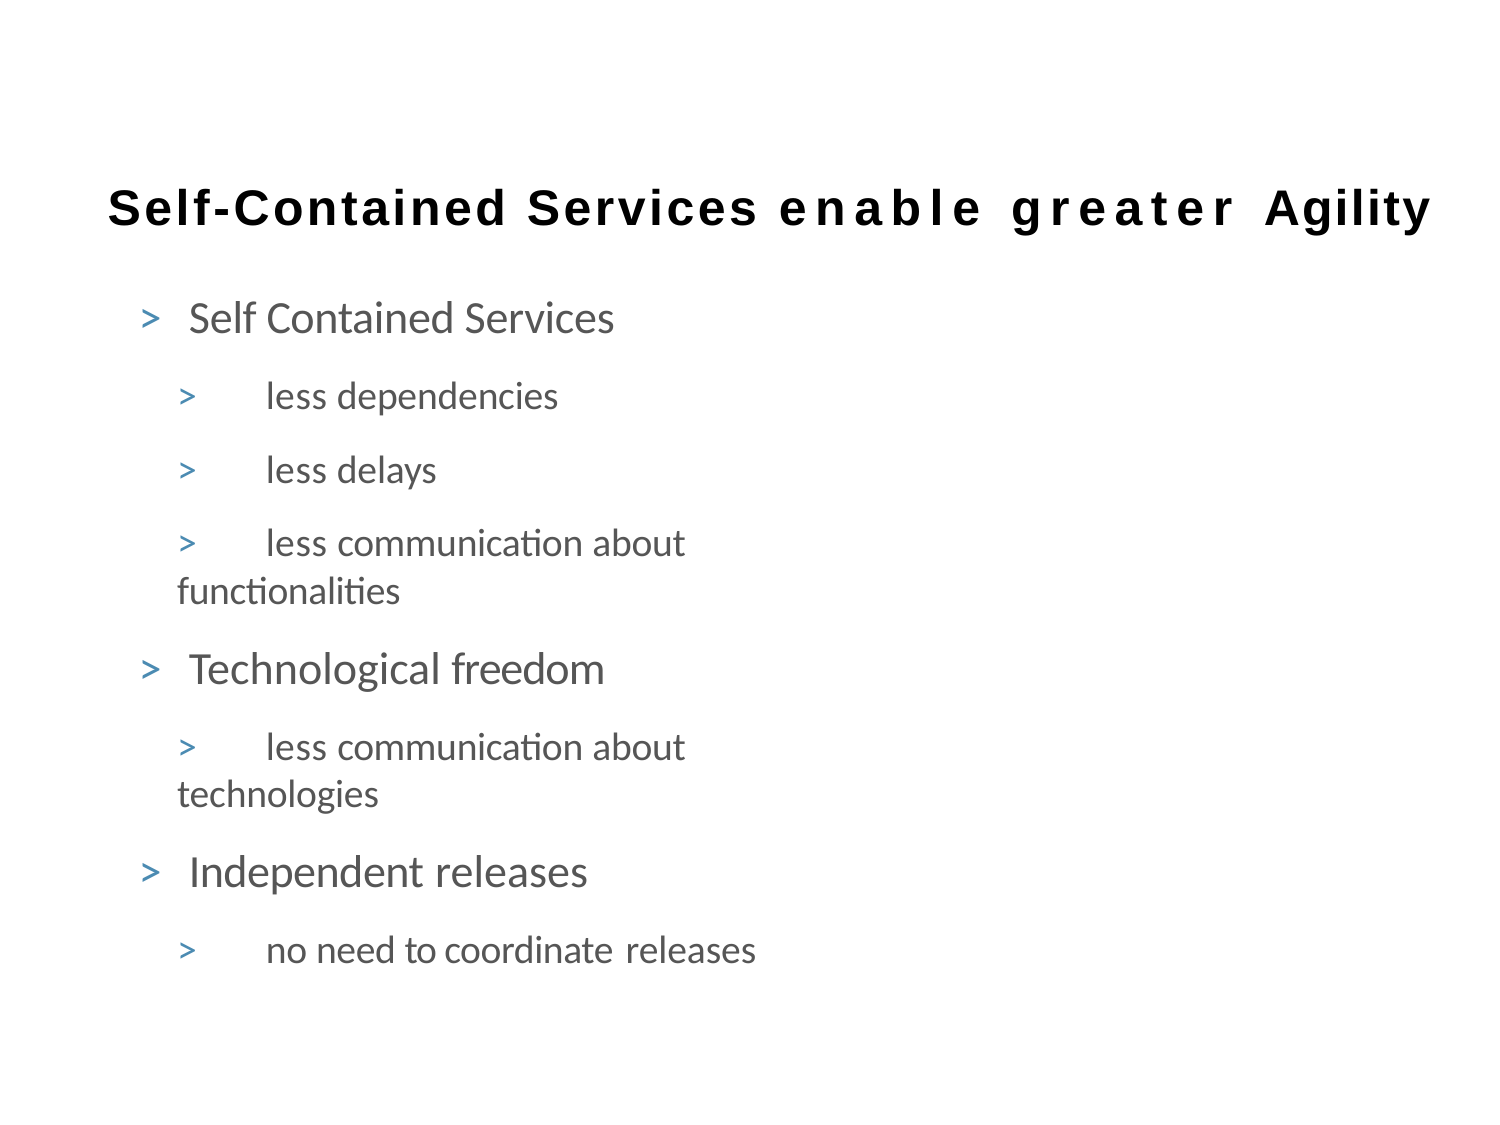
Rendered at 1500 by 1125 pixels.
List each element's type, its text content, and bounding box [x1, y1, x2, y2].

text_box > Self Contained Services > less dependencies > less delays > less communication about functionalities > Technological freedom > less communication about technologies > Independent releases > no need to coordinate releases [137, 287, 883, 972]
title Self-Contained Services enable greater Agility [37, 111, 1500, 300]
